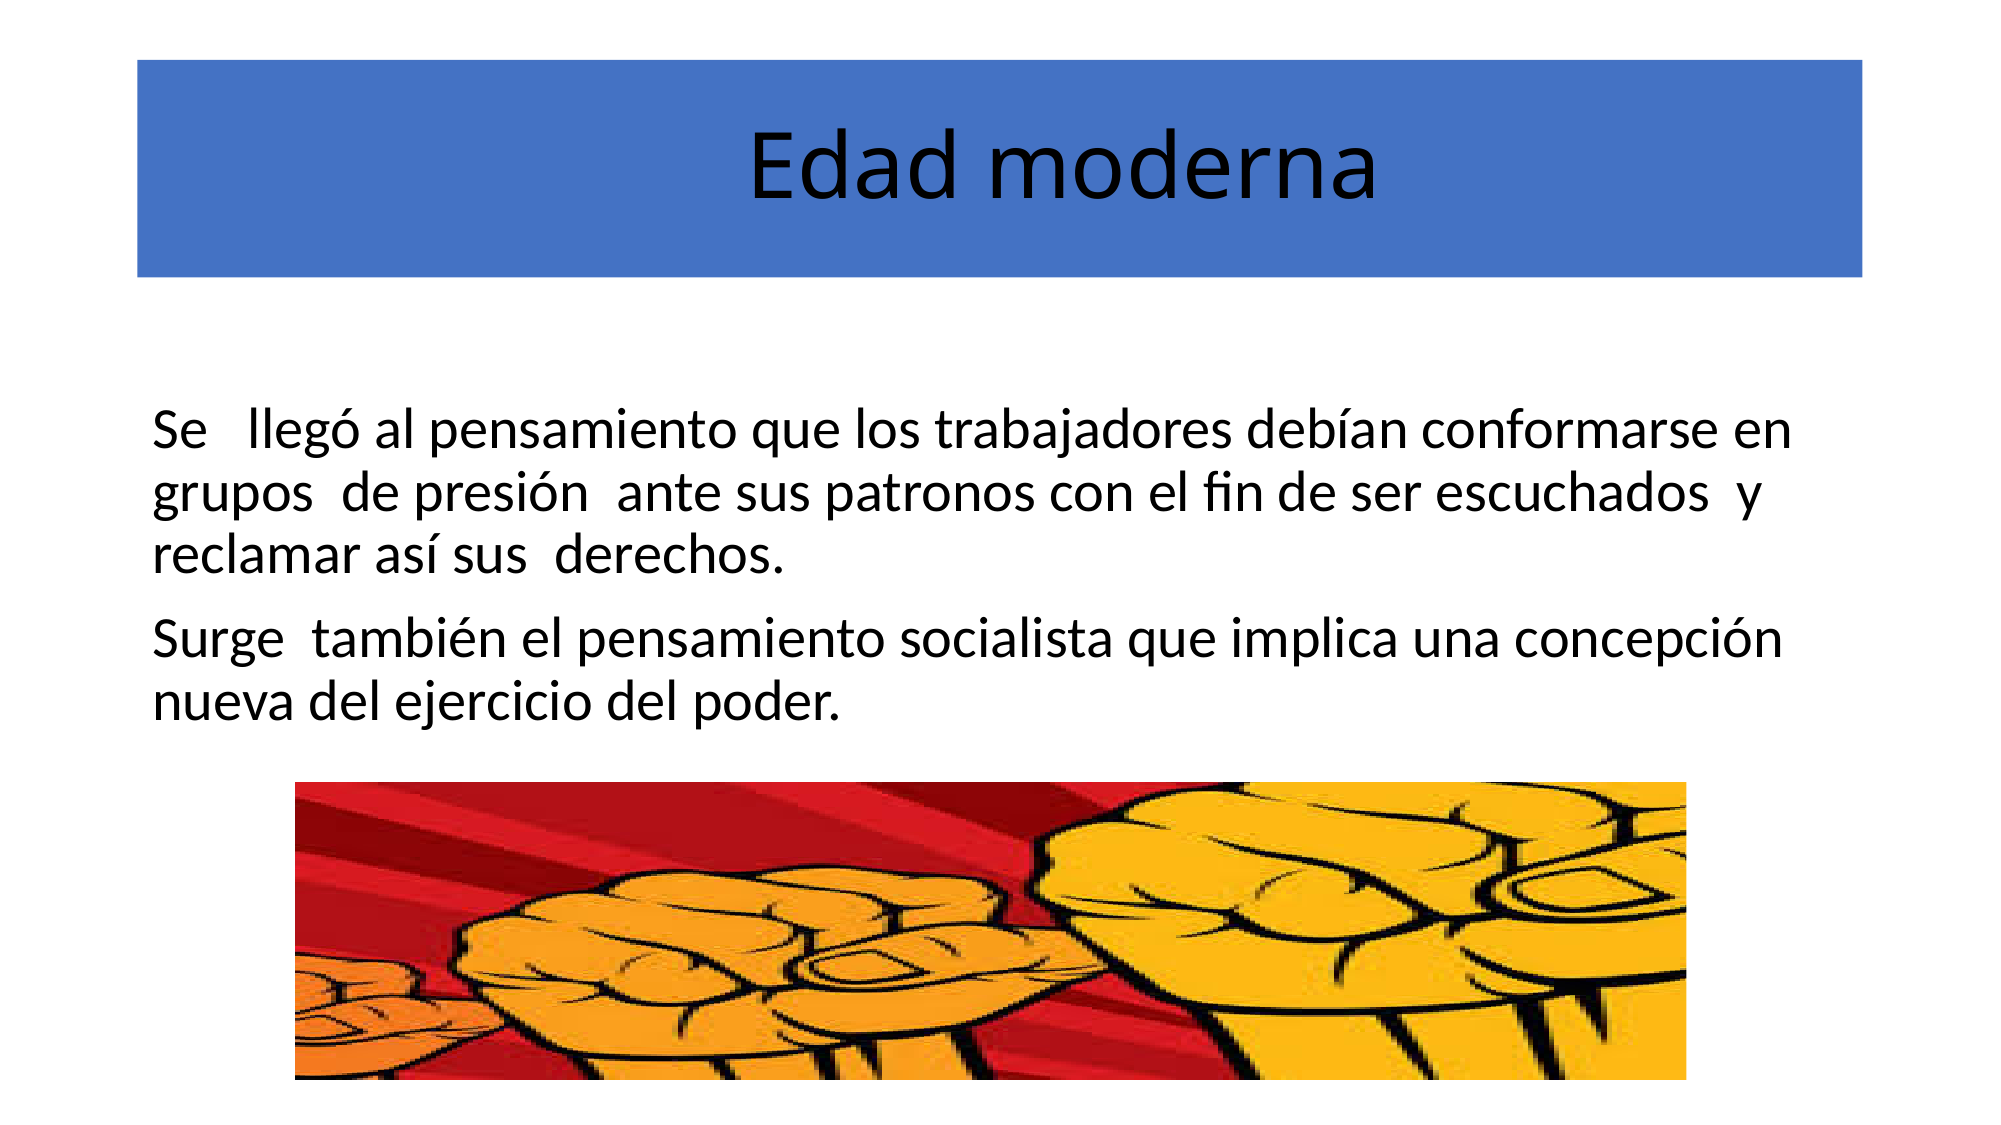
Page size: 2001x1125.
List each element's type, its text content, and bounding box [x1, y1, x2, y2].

title Edad moderna [137, 59, 1863, 278]
list Se llegó al pensamiento que los trabajadores debían conformarse en grupos de presión ante sus patronos con el fin de ser escuchados y reclamar así sus derechos. Surge también el pensamiento socialista que implica una concepción nueva del ejercicio del poder. [137, 299, 1863, 1014]
picture [291, 782, 1687, 1080]
